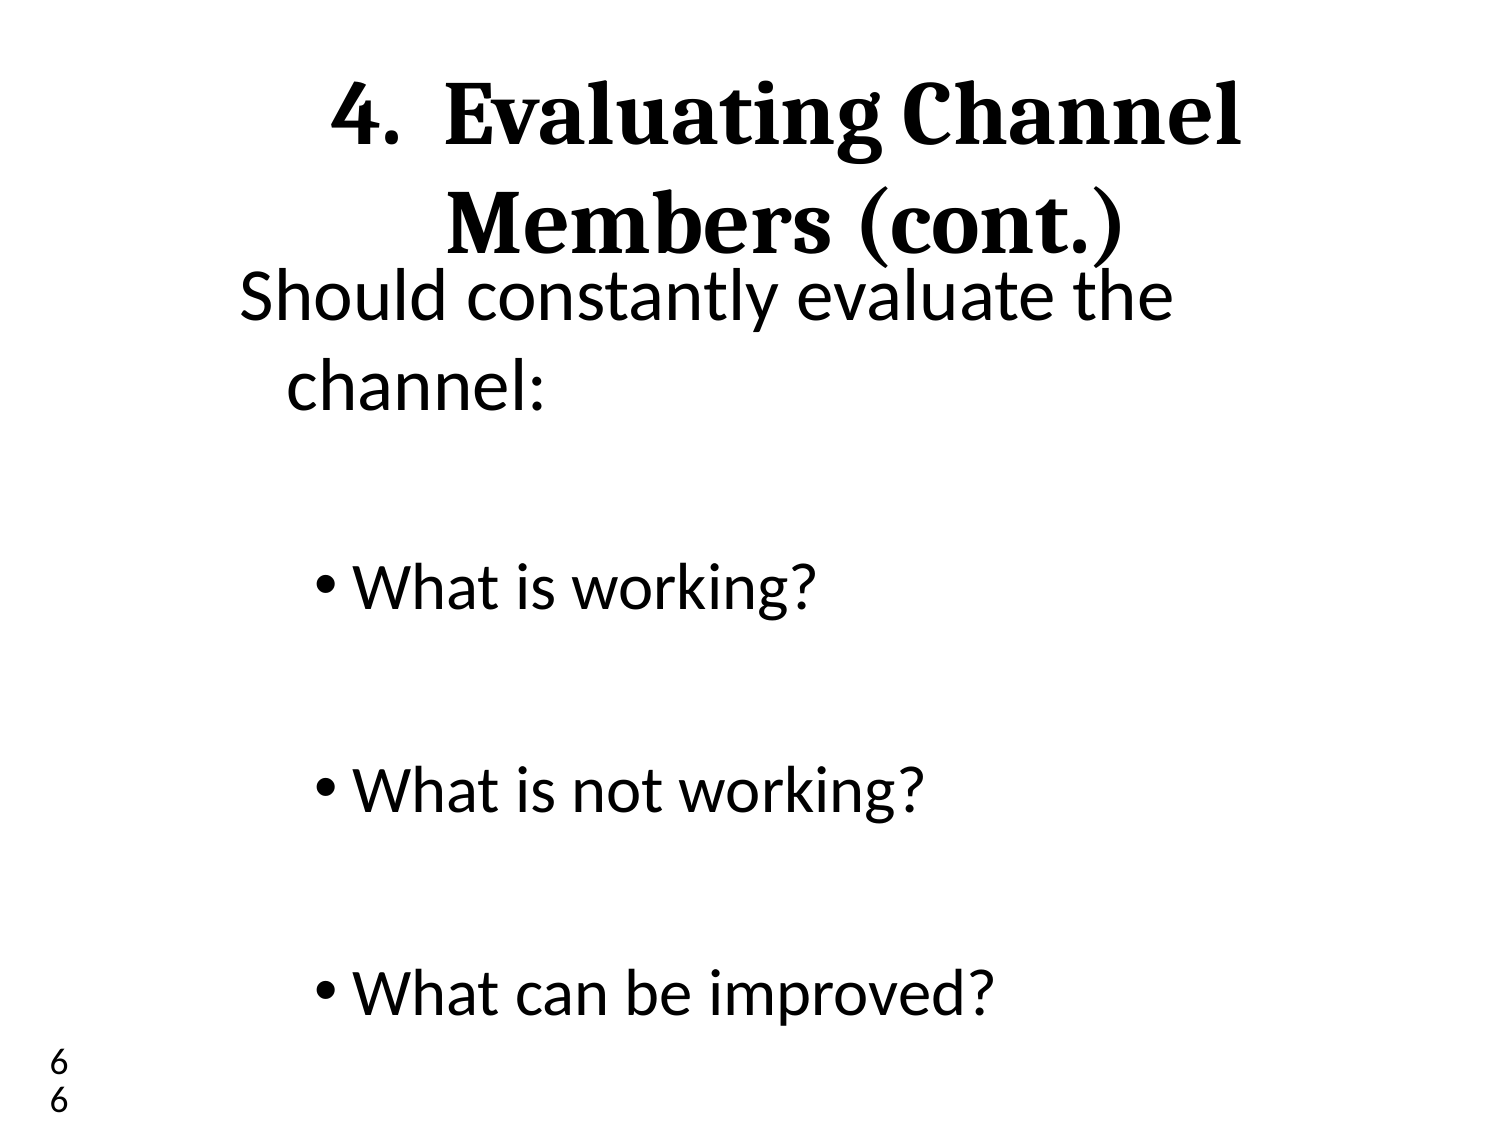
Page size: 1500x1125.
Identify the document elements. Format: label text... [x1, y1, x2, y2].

slide_number 66 [23, 1018, 99, 1094]
title 4. Evaluating Channel Members (cont.) [150, 45, 1425, 233]
list Should constantly evaluate the channel: What is working? What is not working? What can be improved? [150, 237, 1425, 988]
